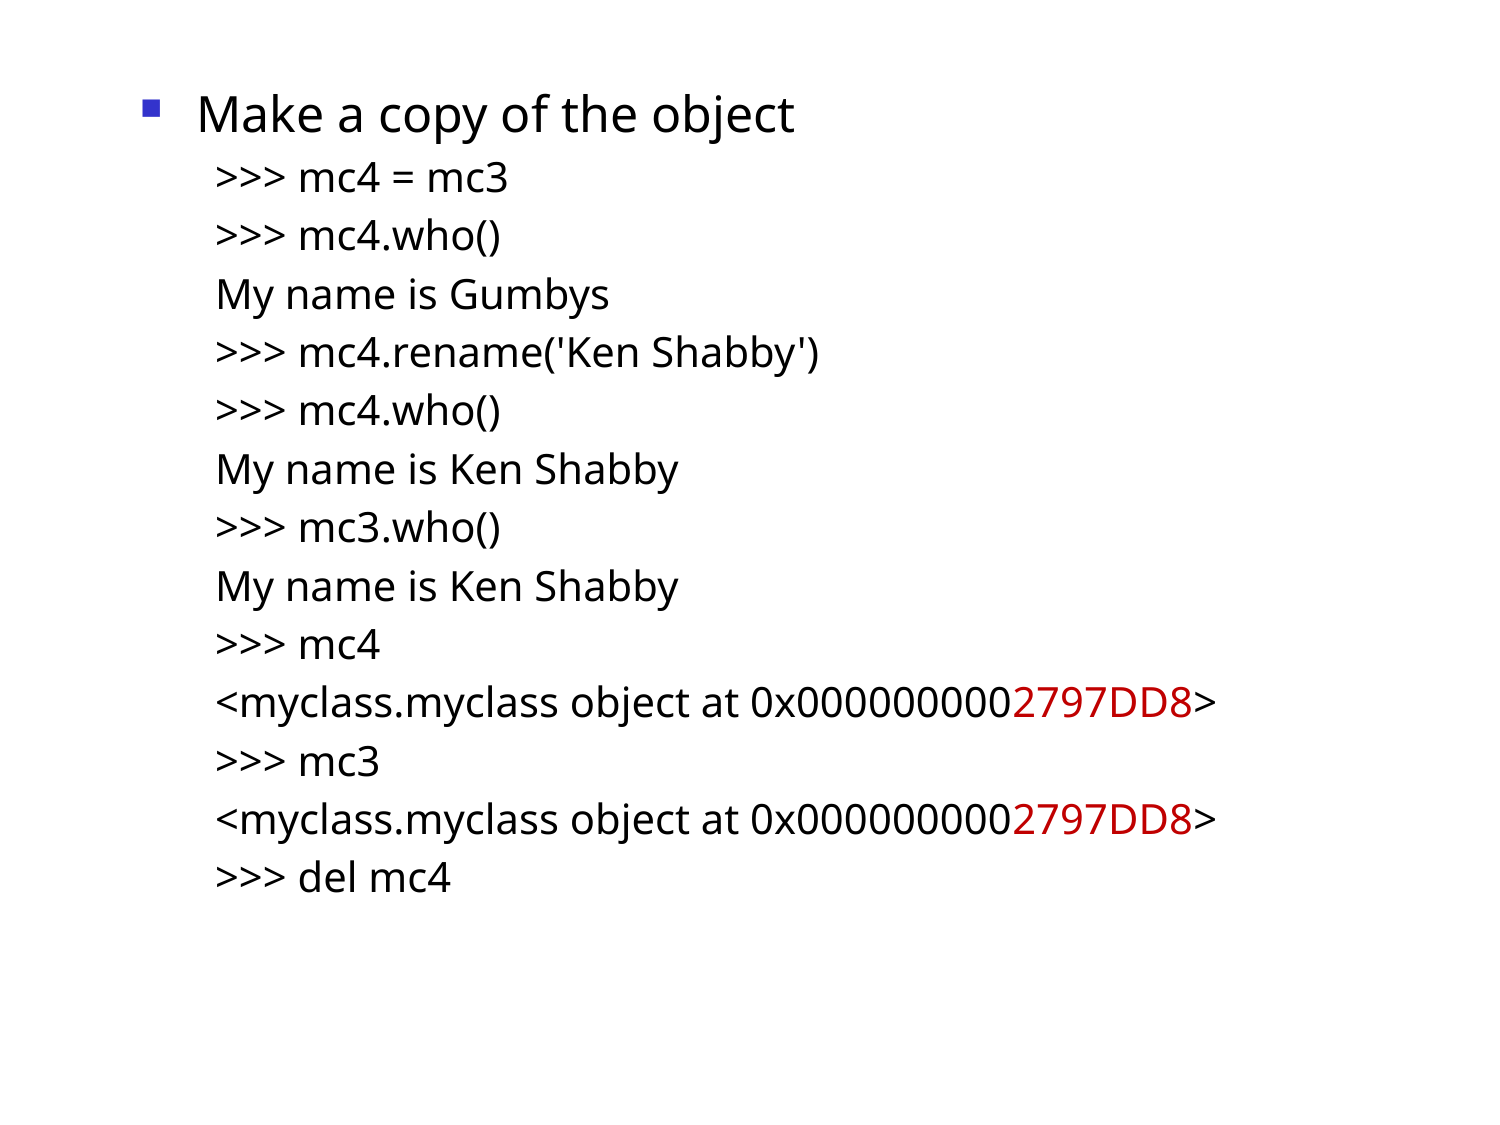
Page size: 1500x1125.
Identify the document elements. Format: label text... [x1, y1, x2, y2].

list Make a copy of the object >>> mc4 = mc3 >>> mc4.who() My name is Gumbys >>> mc4.rename('Ken Shabby') >>> mc4.who() My name is Ken Shabby >>> mc3.who() My name is Ken Shabby >>> mc4 <myclass.myclass object at 0x0000000002797DD8> >>> mc3 <myclass.myclass object at 0x0000000002797DD8> >>> del mc4 [125, 75, 1400, 1038]
